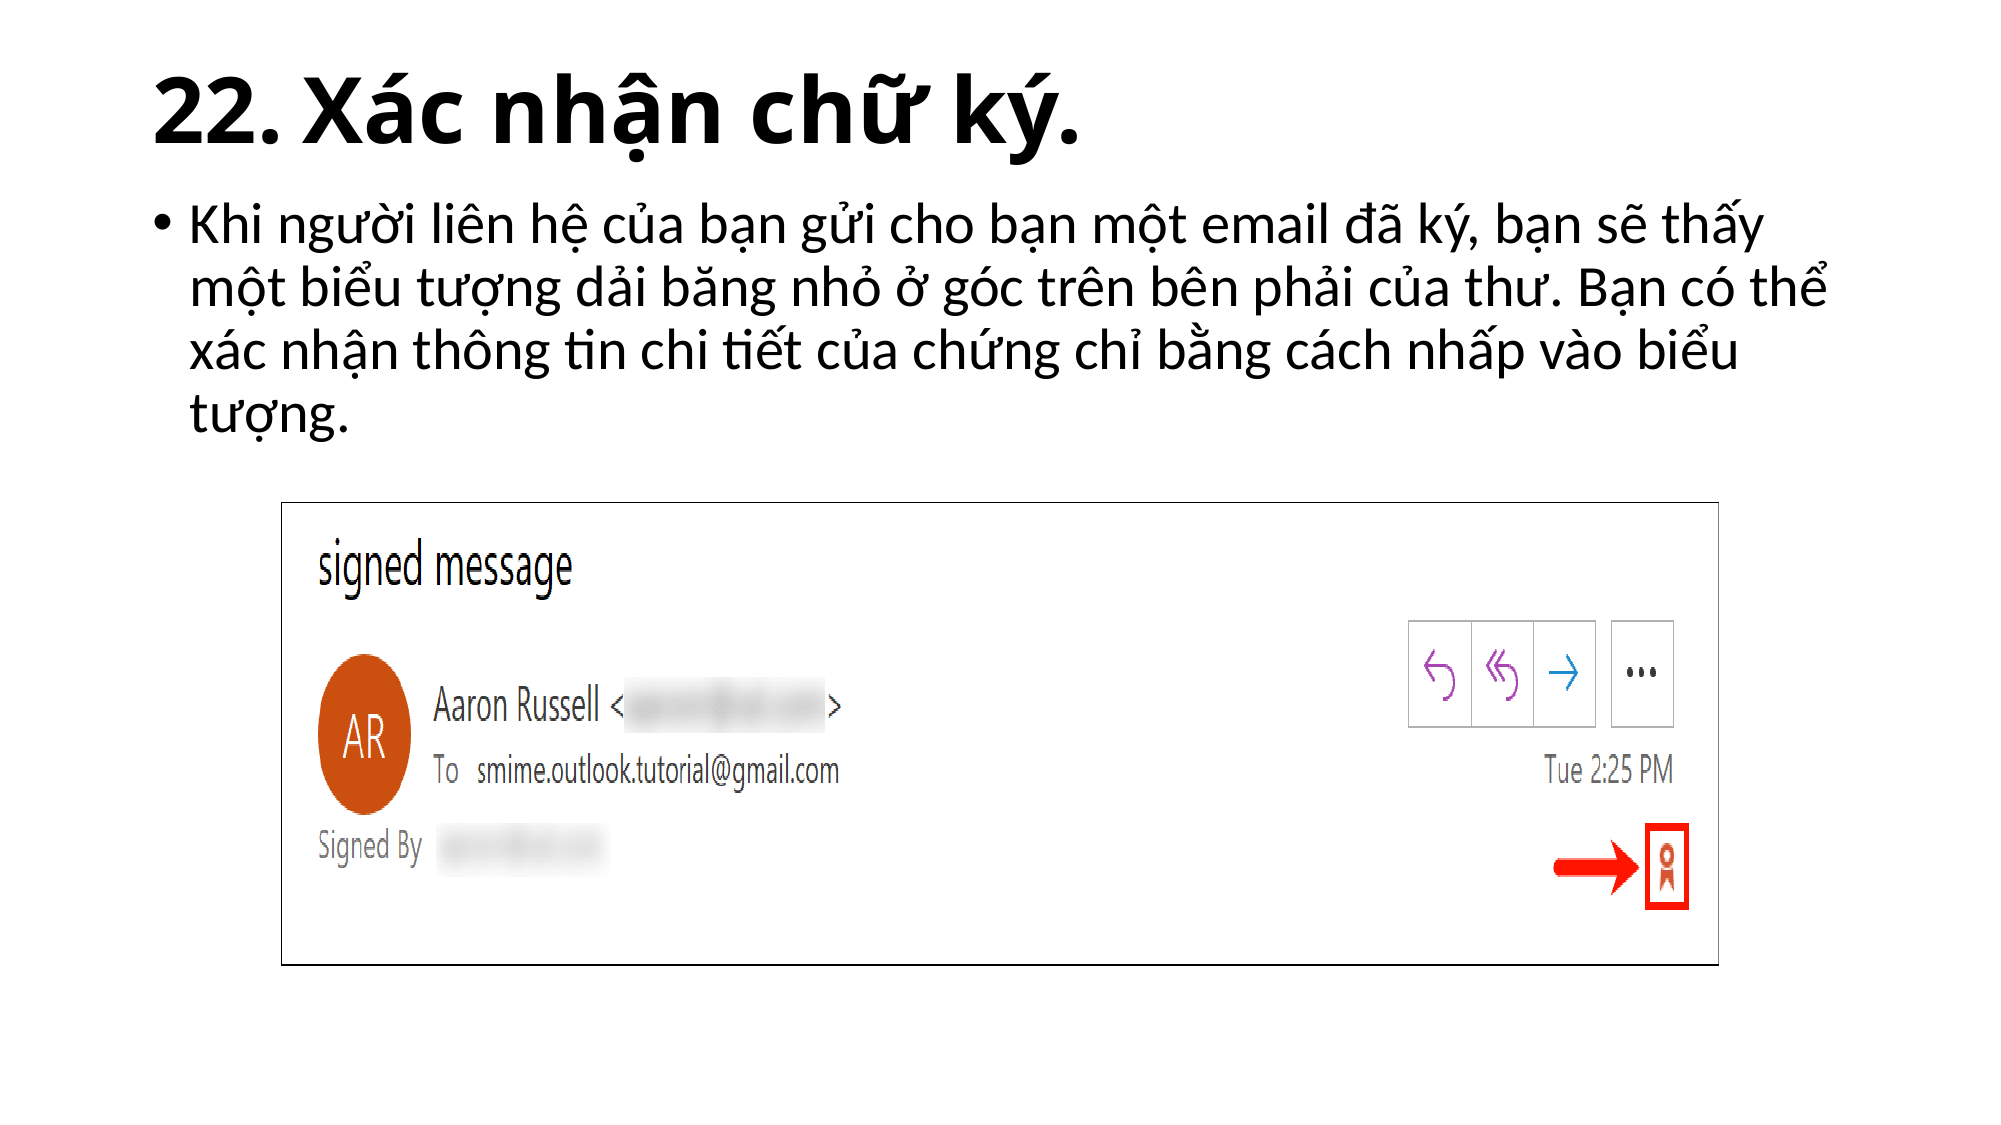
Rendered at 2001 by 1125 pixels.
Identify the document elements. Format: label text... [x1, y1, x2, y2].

list Khi người liên hệ của bạn gửi cho bạn một email đã ký, bạn sẽ thấy một biểu tượng dải băng nhỏ ở góc trên bên phải của thư. Bạn có thể xác nhận thông tin chi tiết của chứng chỉ bằng cách nhấp vào biểu tượng. [137, 185, 1863, 1014]
title 22. Xác nhận chữ ký. [137, 59, 1863, 185]
picture [281, 502, 1719, 966]
